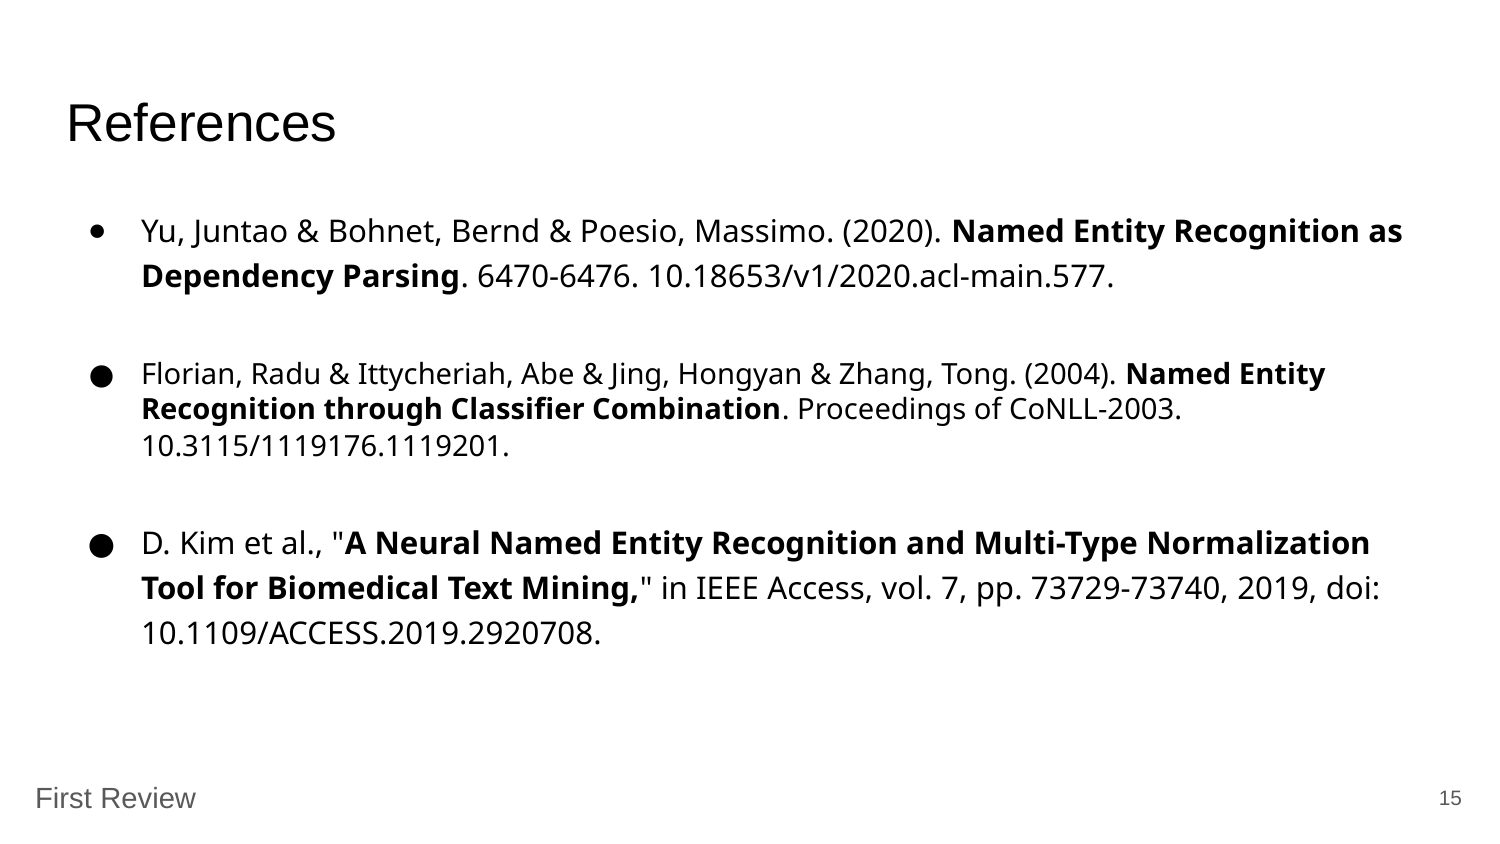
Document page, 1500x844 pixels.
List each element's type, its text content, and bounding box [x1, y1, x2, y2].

text_box Yu, Juntao & Bohnet, Bernd & Poesio, Massimo. (2020). Named Entity Recognition as Dependency Parsing. 6470-6476. 10.18653/v1/2020.acl-main.577. Florian, Radu & Ittycheriah, Abe & Jing, Hongyan & Zhang, Tong. (2004). Named Entity Recognition through Classifier Combination. Proceedings of CoNLL-2003. 10.3115/1119176.1119201. D. Kim et al., "A Neural Named Entity Recognition and Multi-Type Normalization Tool for Biomedical Text Mining," in IEEE Access, vol. 7, pp. 73729-73740, 2019, doi: 10.1109/ACCESS.2019.2920708. [51, 188, 1449, 750]
text_box First Review [20, 764, 285, 830]
text_box References [51, 72, 1449, 167]
slide_number ‹#› [1386, 764, 1477, 830]
